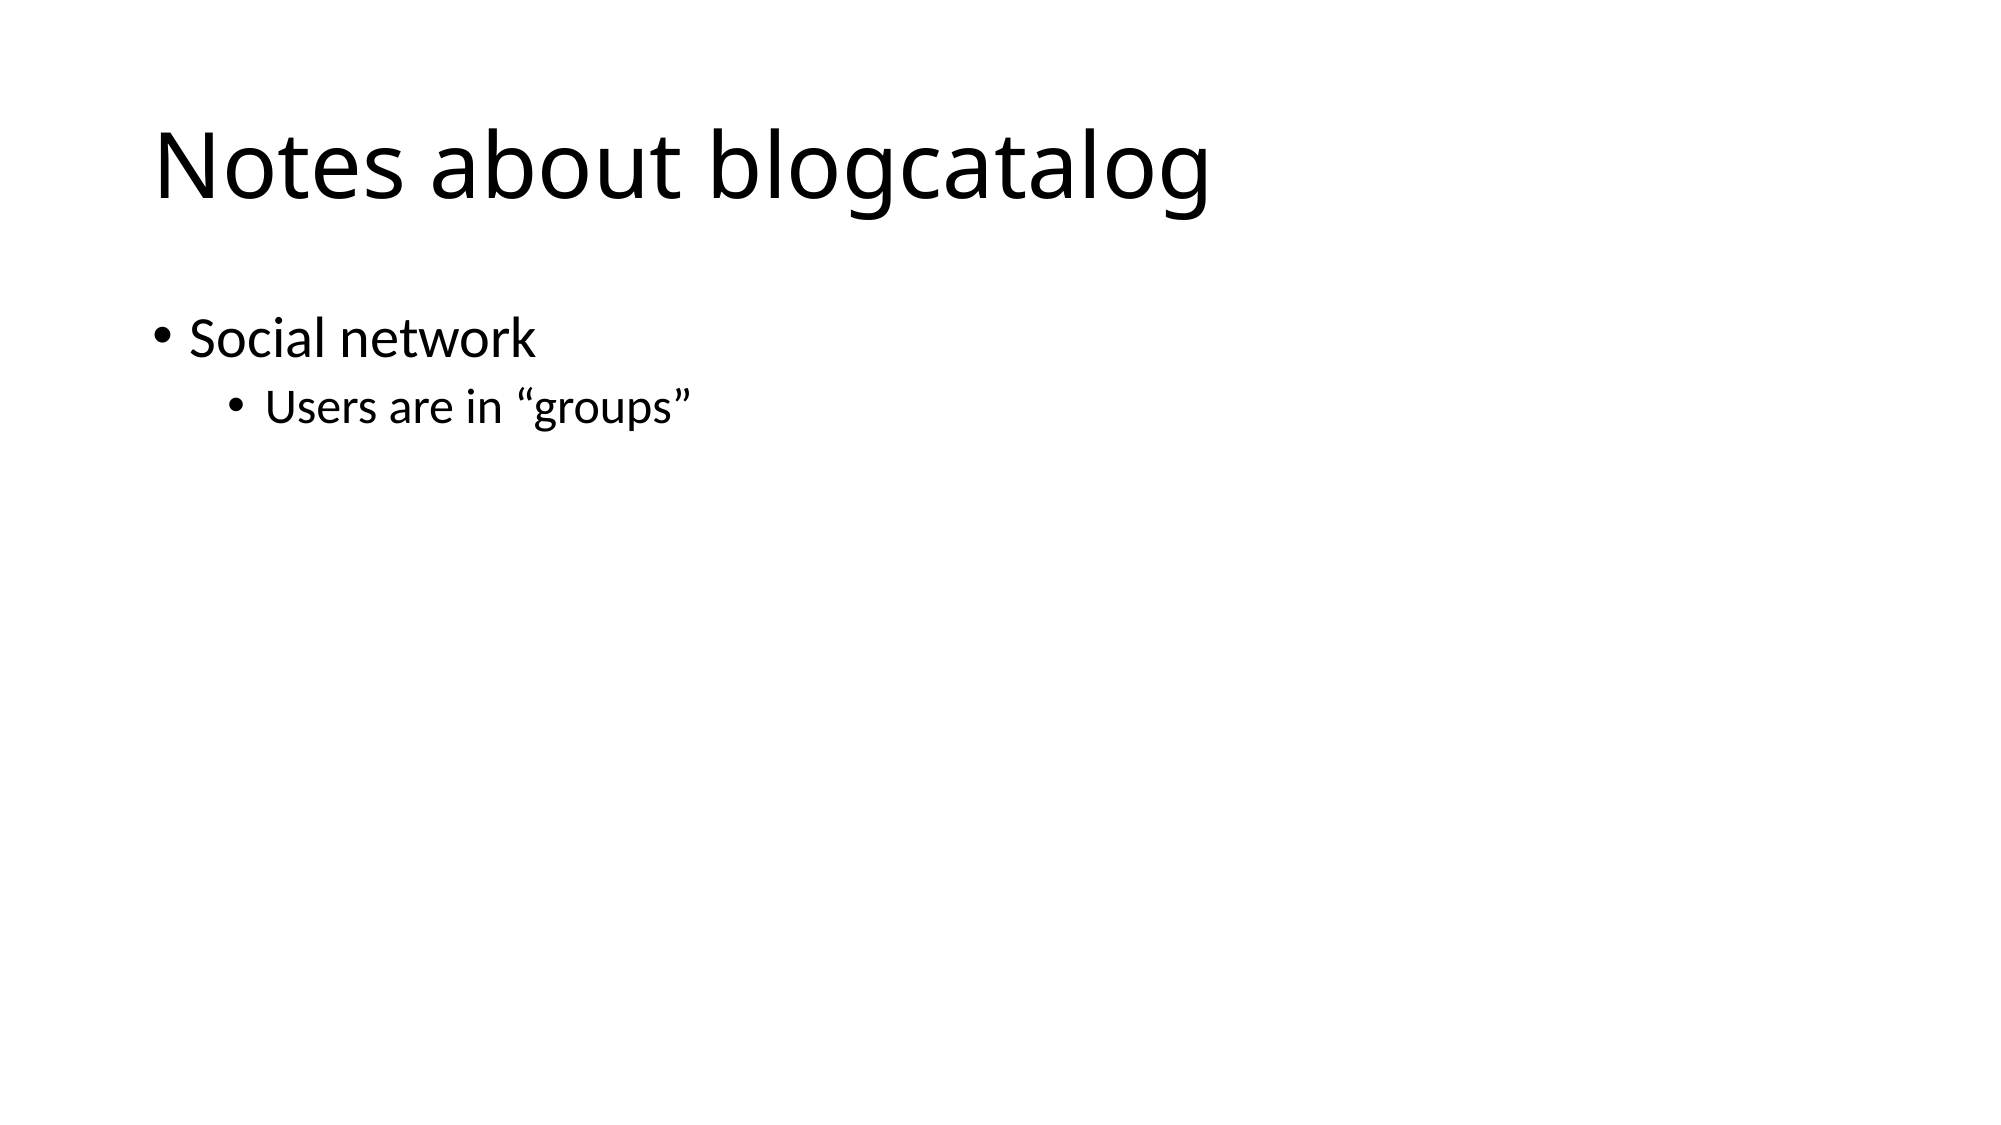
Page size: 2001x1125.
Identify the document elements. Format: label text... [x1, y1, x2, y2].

title Notes about blogcatalog [137, 59, 1863, 278]
list Social network Users are in “groups” [137, 299, 1863, 1014]
